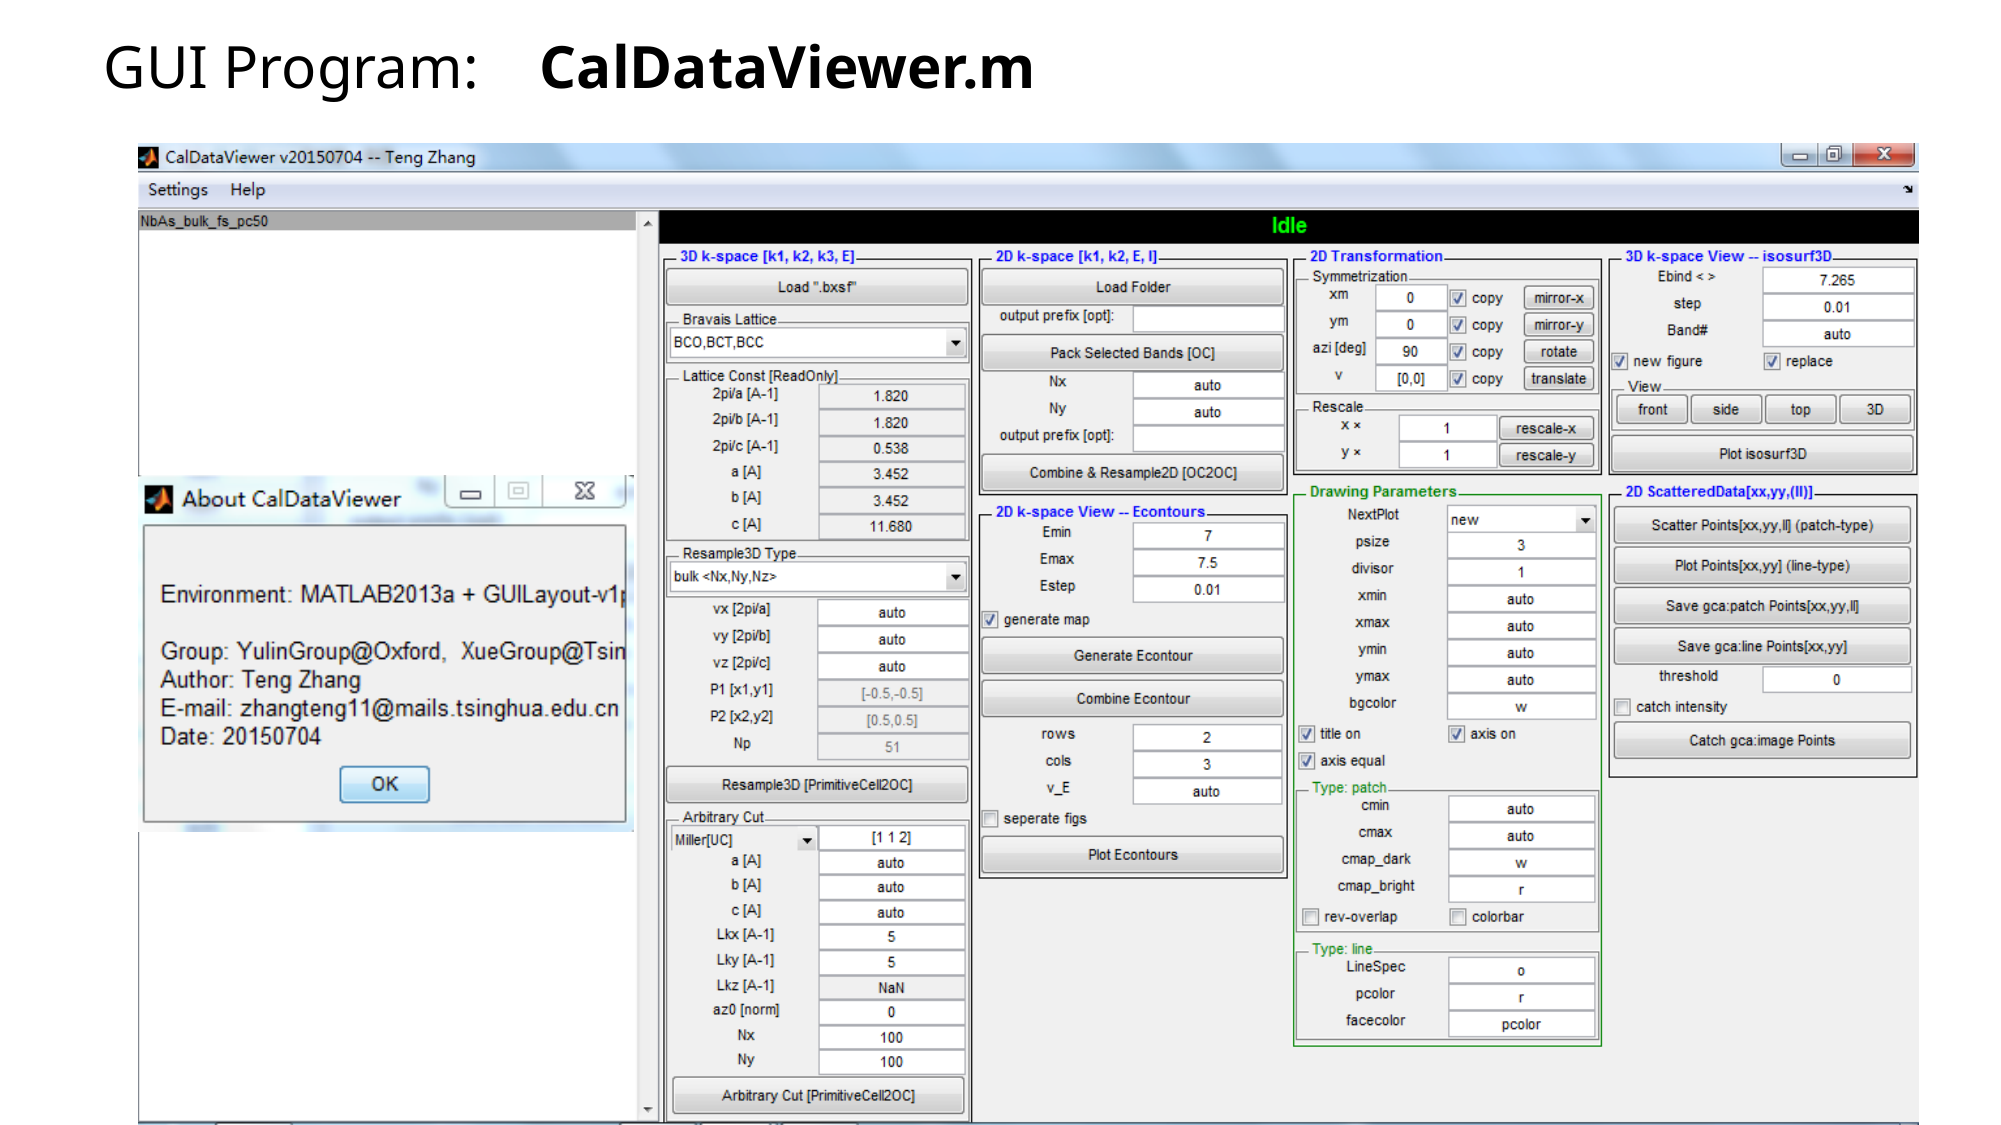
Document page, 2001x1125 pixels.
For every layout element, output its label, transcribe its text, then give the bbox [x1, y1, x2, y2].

text_box GUI Program: CalDataViewer.m [88, 30, 1058, 170]
picture [137, 143, 1919, 1125]
